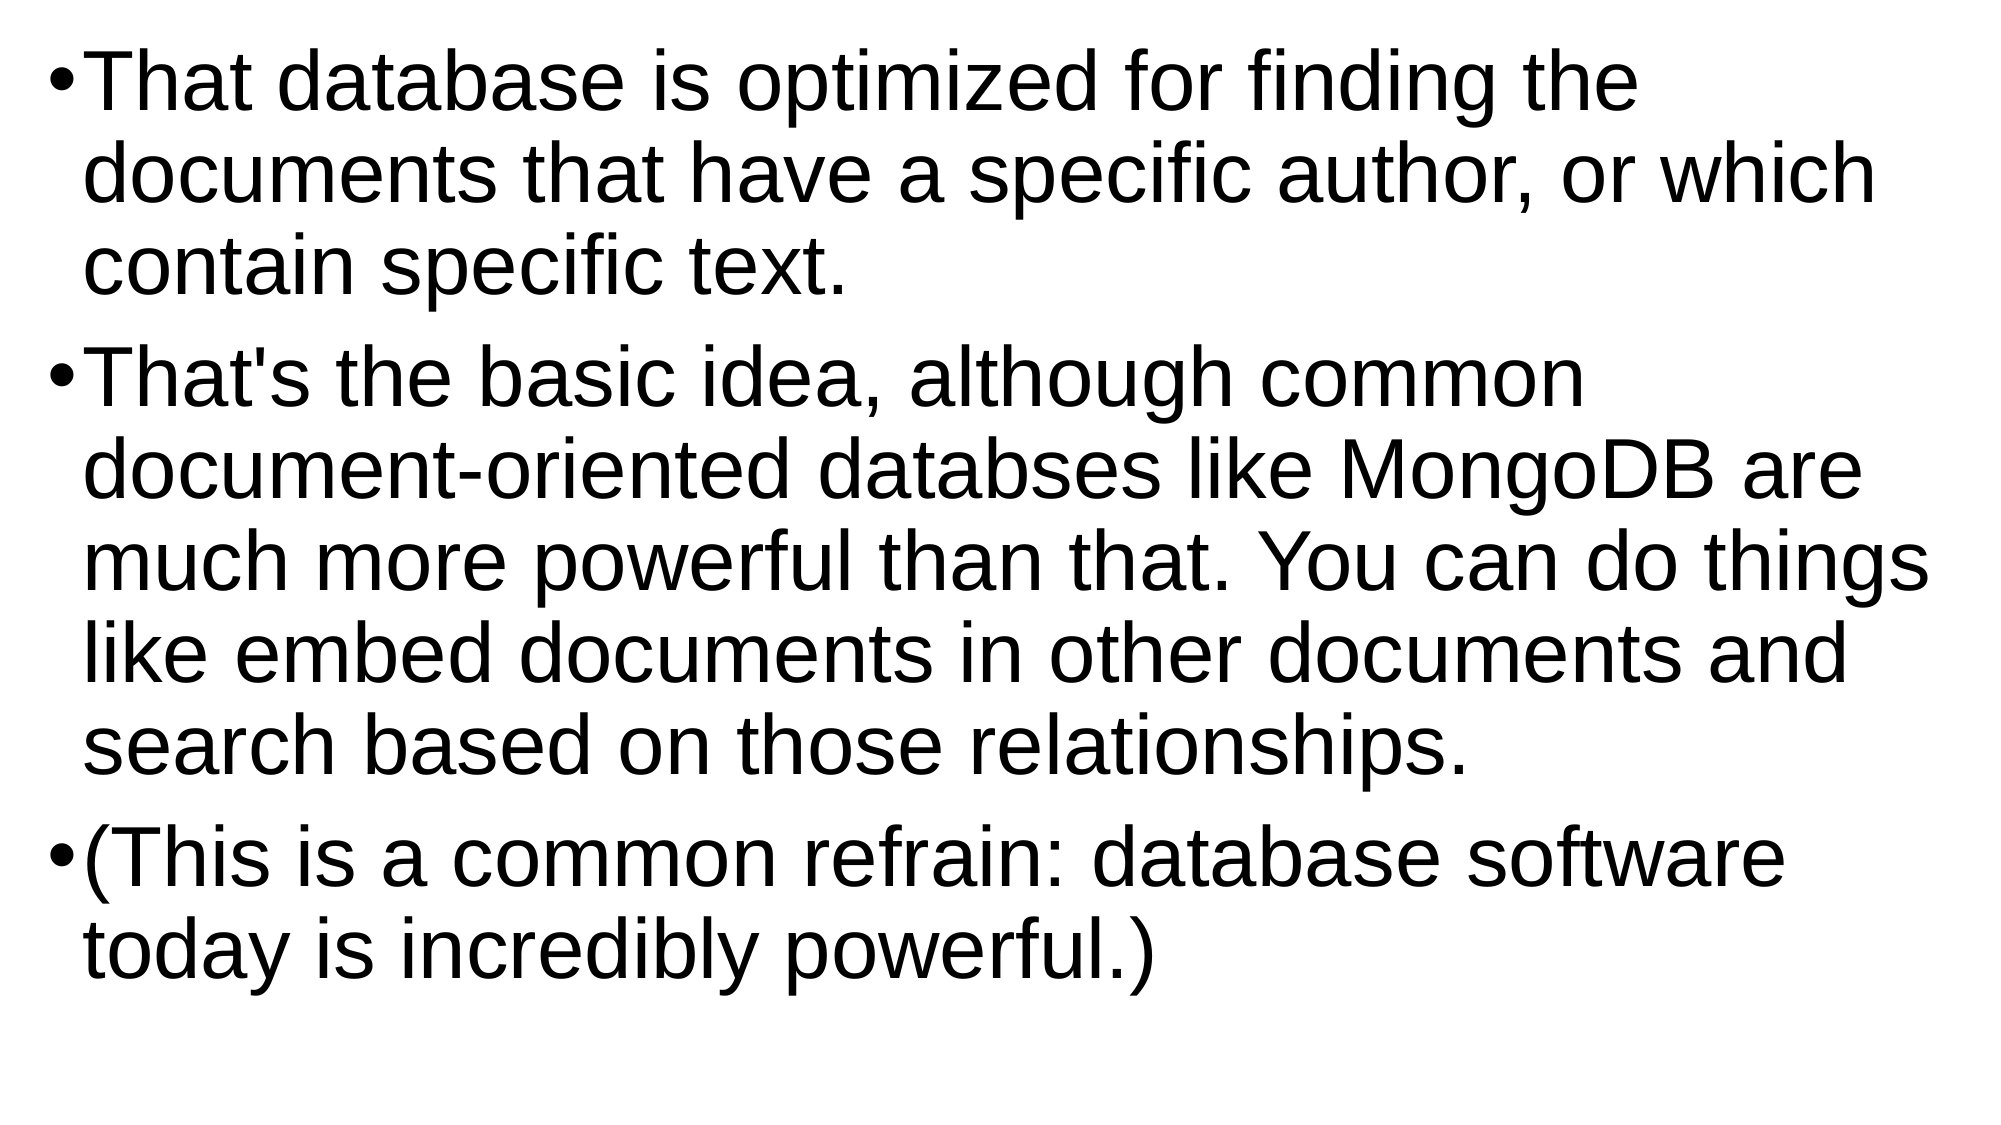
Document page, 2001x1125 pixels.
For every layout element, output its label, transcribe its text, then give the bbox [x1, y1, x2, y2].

list That database is optimized for finding the documents that have a specific author, or which contain specific text. That's the basic idea, although common document-oriented databses like MongoDB are much more powerful than that. You can do things like embed documents in other documents and search based on those relationships. (This is a common refrain: database software today is incredibly powerful.) [32, 29, 1967, 1091]
